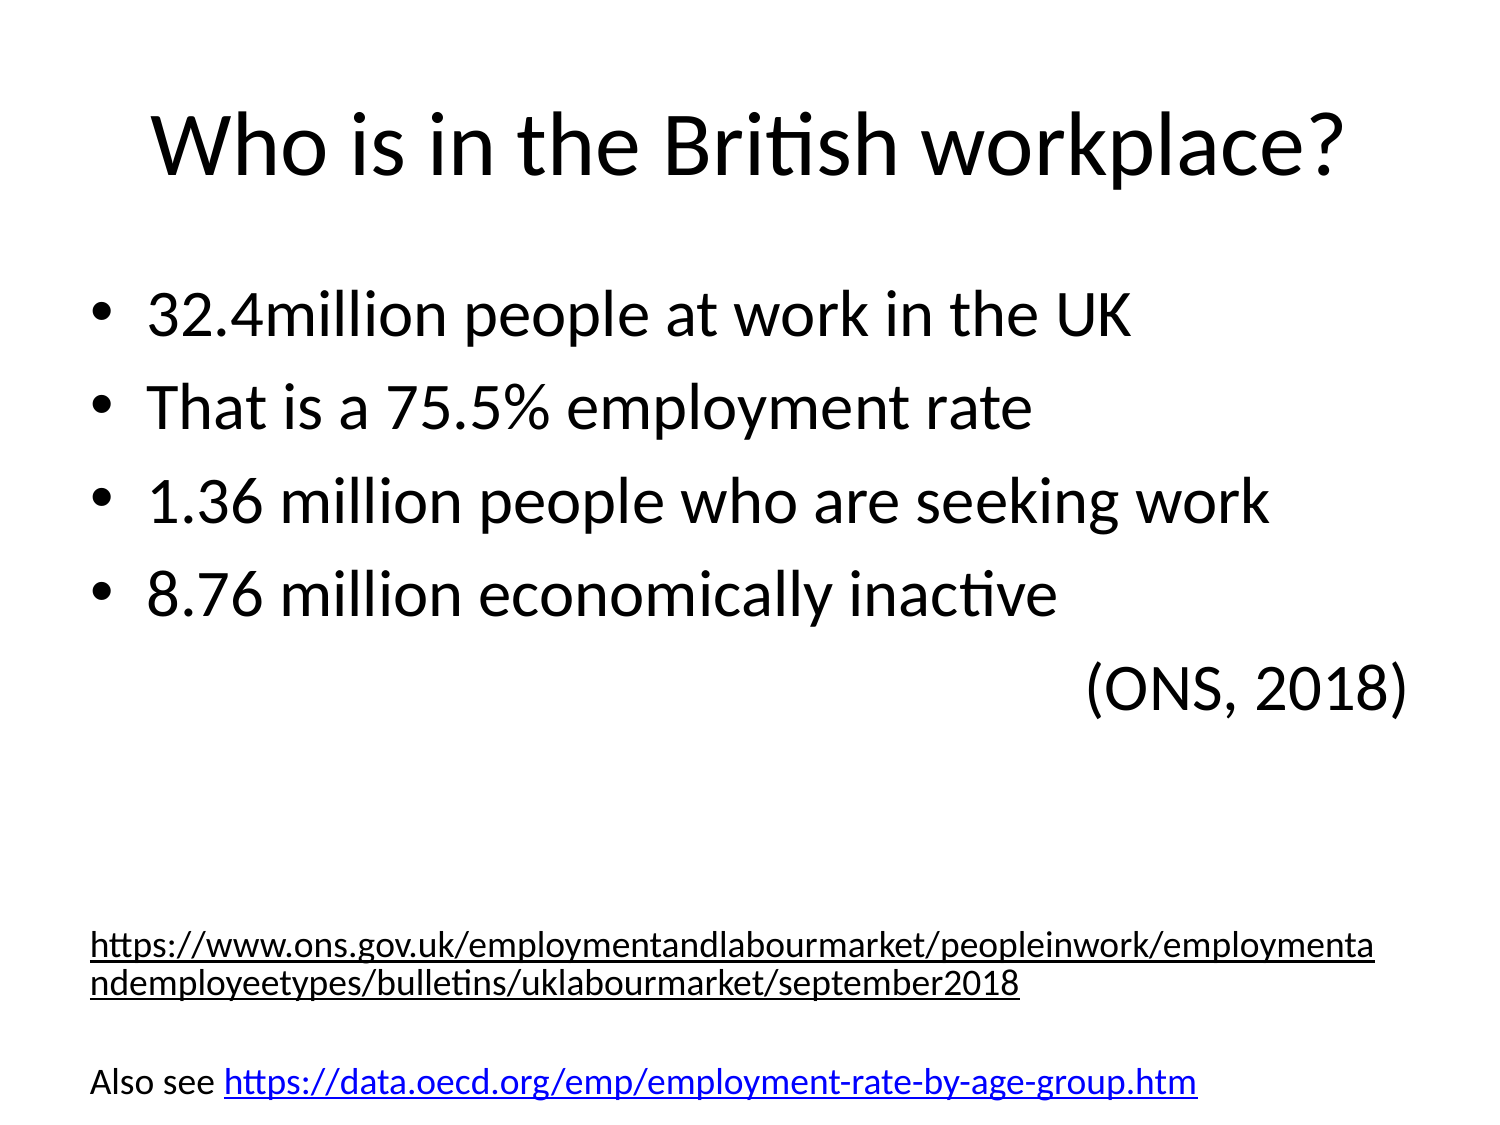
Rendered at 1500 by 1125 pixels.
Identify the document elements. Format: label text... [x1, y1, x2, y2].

list 32.4million people at work in the UK That is a 75.5% employment rate 1.36 million people who are seeking work 8.76 million economically inactive (ONS, 2018) [75, 262, 1425, 1005]
text_box https://www.ons.gov.uk/employmentandlabourmarket/peopleinwork/employmentandemployeetypes/bulletins/uklabourmarket/september2018 [74, 912, 1393, 1018]
title Who is in the British workplace? [75, 45, 1425, 233]
text_box Also see https://data.oecd.org/emp/employment-rate-by-age-group.htm [75, 1049, 1321, 1109]
